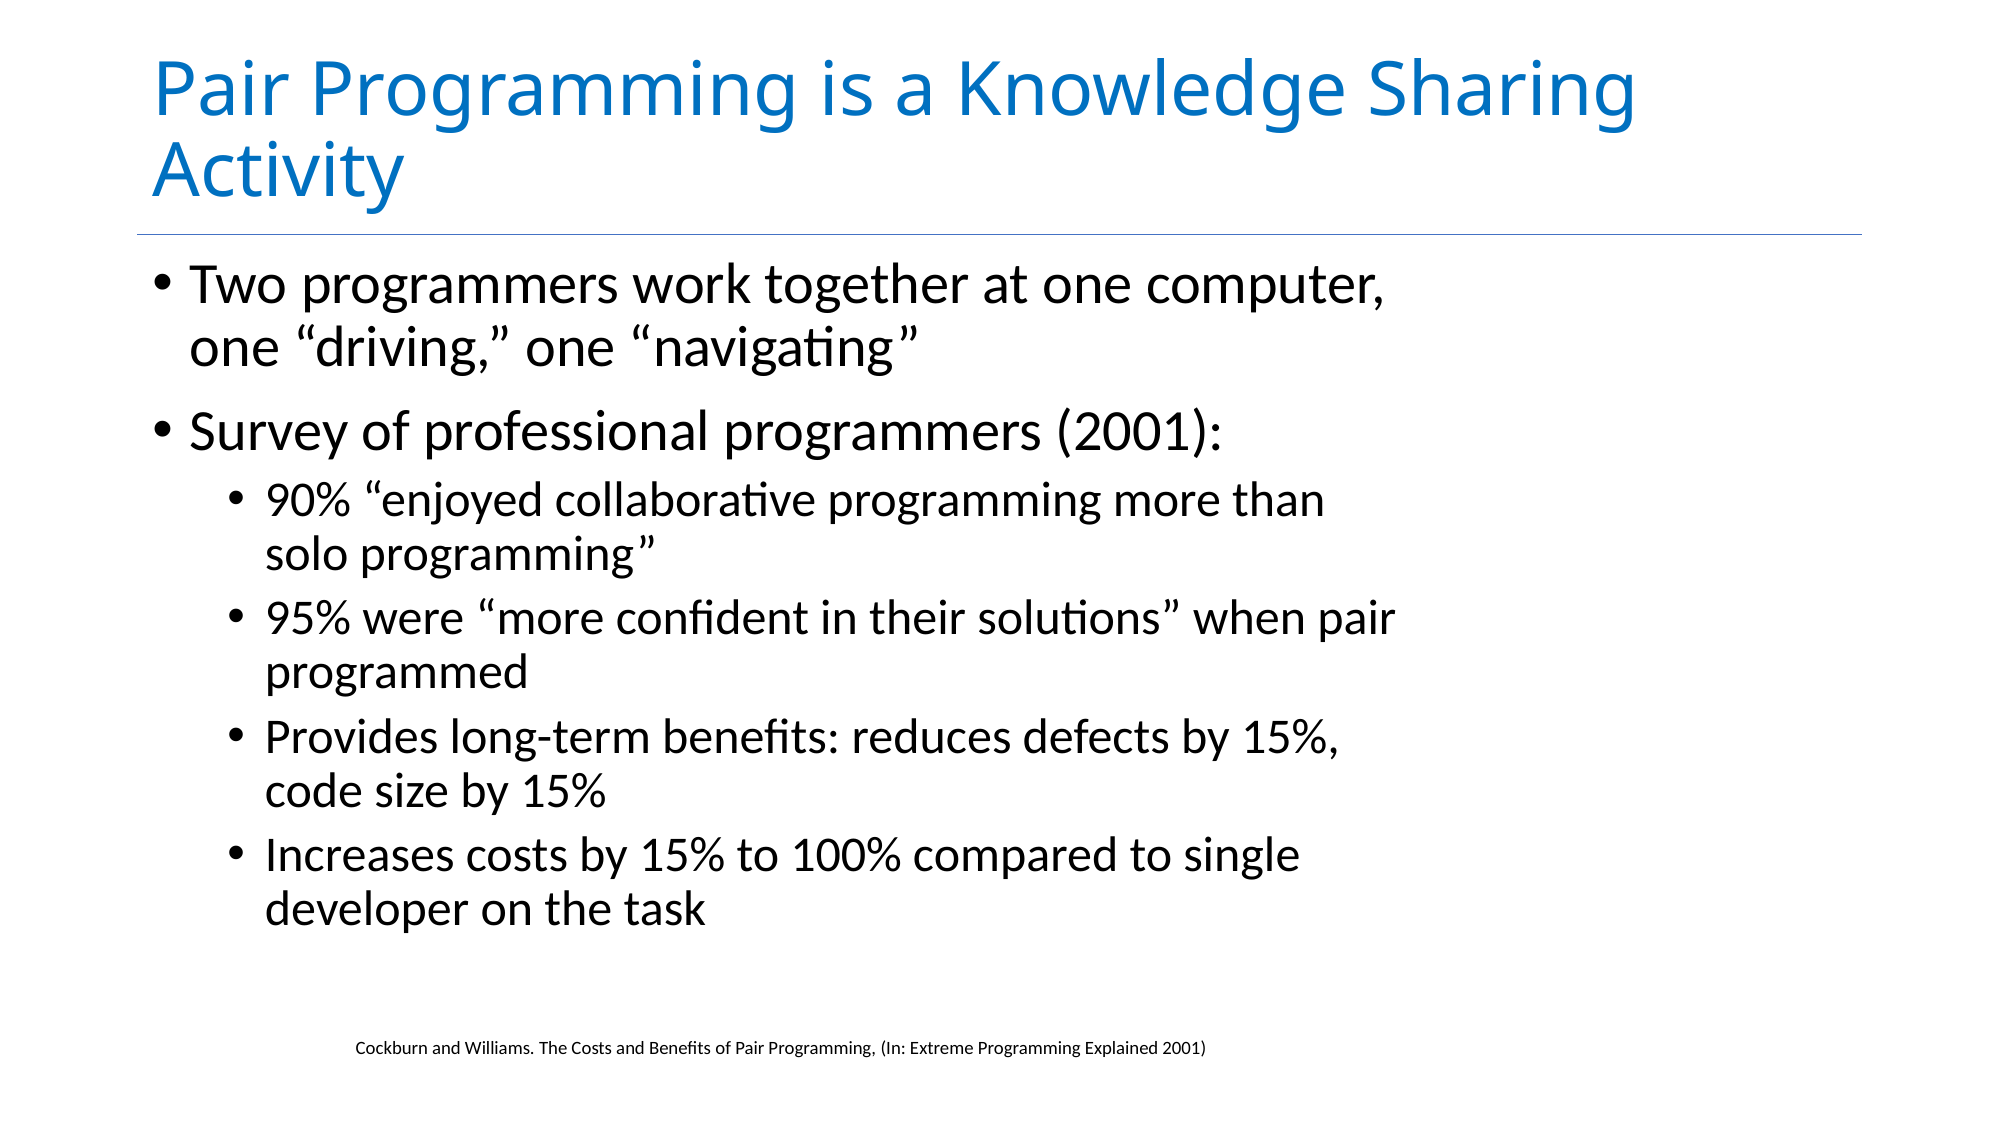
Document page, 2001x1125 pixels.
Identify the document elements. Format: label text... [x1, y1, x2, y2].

list Two programmers work together at one computer, one “driving,” one “navigating” Survey of professional programmers (2001): 90% “enjoyed collaborative programming more than solo programming” 95% were “more confident in their solutions” when pair programmed Provides long-term benefits: reduces defects by 15%, code size by 15% Increases costs by 15% to 100% compared to single developer on the task [137, 246, 1432, 960]
text_box Cockburn and Williams. The Costs and Benefits of Pair Programming, (In: Extreme Programming Explained 2001) [351, 1031, 1211, 1063]
title Pair Programming is a Knowledge Sharing Activity [137, 3, 1863, 221]
